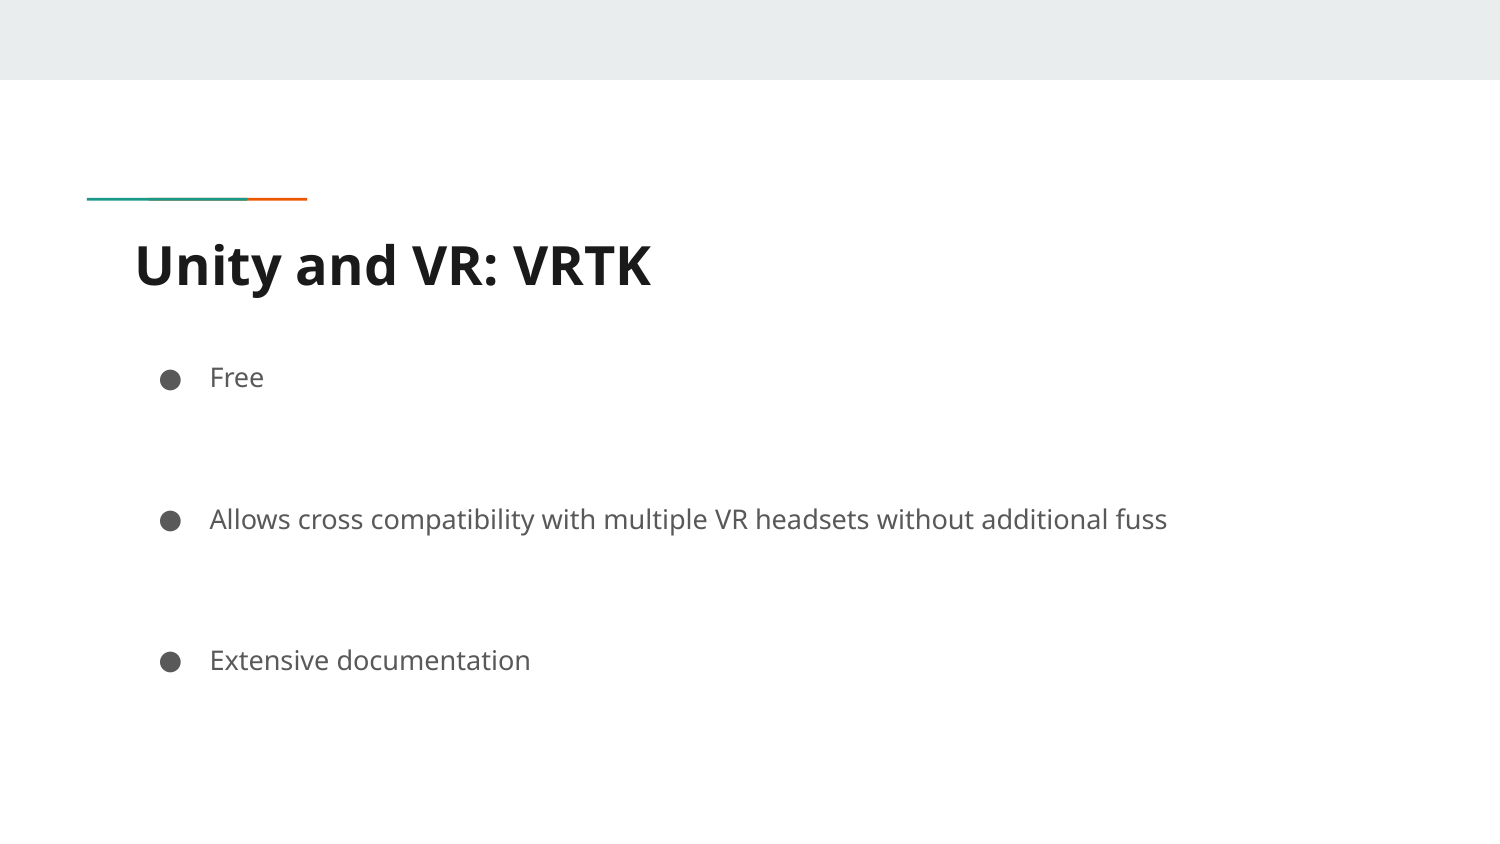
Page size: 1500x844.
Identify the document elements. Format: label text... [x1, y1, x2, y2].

list Free Allows cross compatibility with multiple VR headsets without additional fuss Extensive documentation [119, 341, 1381, 712]
title Unity and VR: VRTK [119, 216, 1381, 305]
